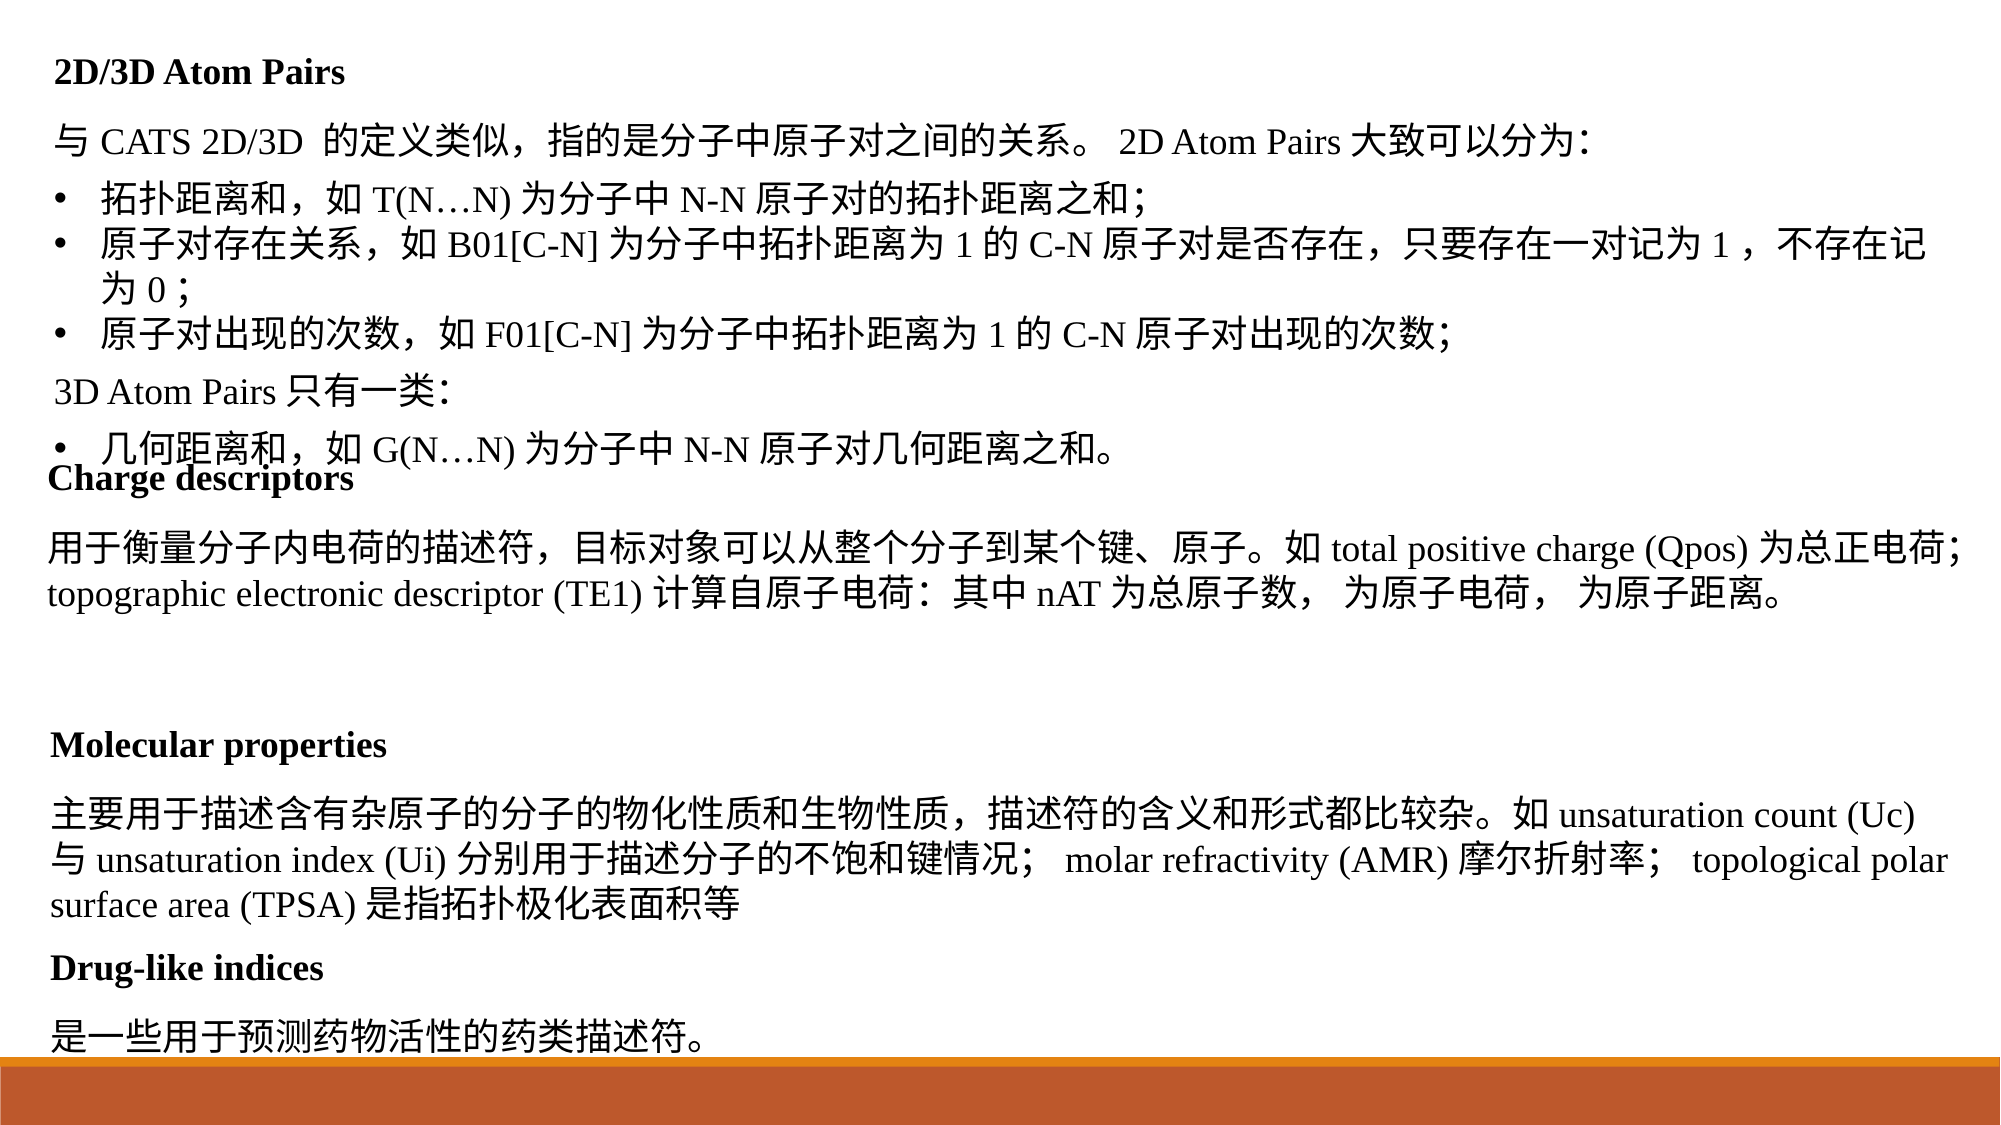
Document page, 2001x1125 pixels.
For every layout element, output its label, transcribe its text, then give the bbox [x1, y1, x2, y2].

text_box Molecular properties 主要用于描述含有杂原子的分子的物化性质和生物性质，描述符的含义和形式都比较杂。如unsaturation count (Uc)与unsaturation index (Ui)分别用于描述分子的不饱和键情况；molar refractivity (AMR)摩尔折射率；topological polar surface area (TPSA)是指拓扑极化表面积等 [35, 712, 1965, 933]
text_box 2D/3D Atom Pairs 与CATS 2D/3D 的定义类似，指的是分子中原子对之间的关系。2D Atom Pairs大致可以分为： 拓扑距离和，如T(N…N)为分子中N-N原子对的拓扑距离之和； 原子对存在关系，如B01[C-N]为分子中拓扑距离为1的C-N原子对是否存在，只要存在一对记为1，不存在记为0； 原子对出现的次数，如F01[C-N]为分子中拓扑距离为1的C-N原子对出现的次数； 3D Atom Pairs只有一类： 几何距离和，如G(N…N)为分子中N-N原子对几何距离之和。 [39, 39, 1956, 478]
text_box Drug-like indices 是一些用于预测药物活性的药类描述符。 [35, 935, 1965, 1065]
